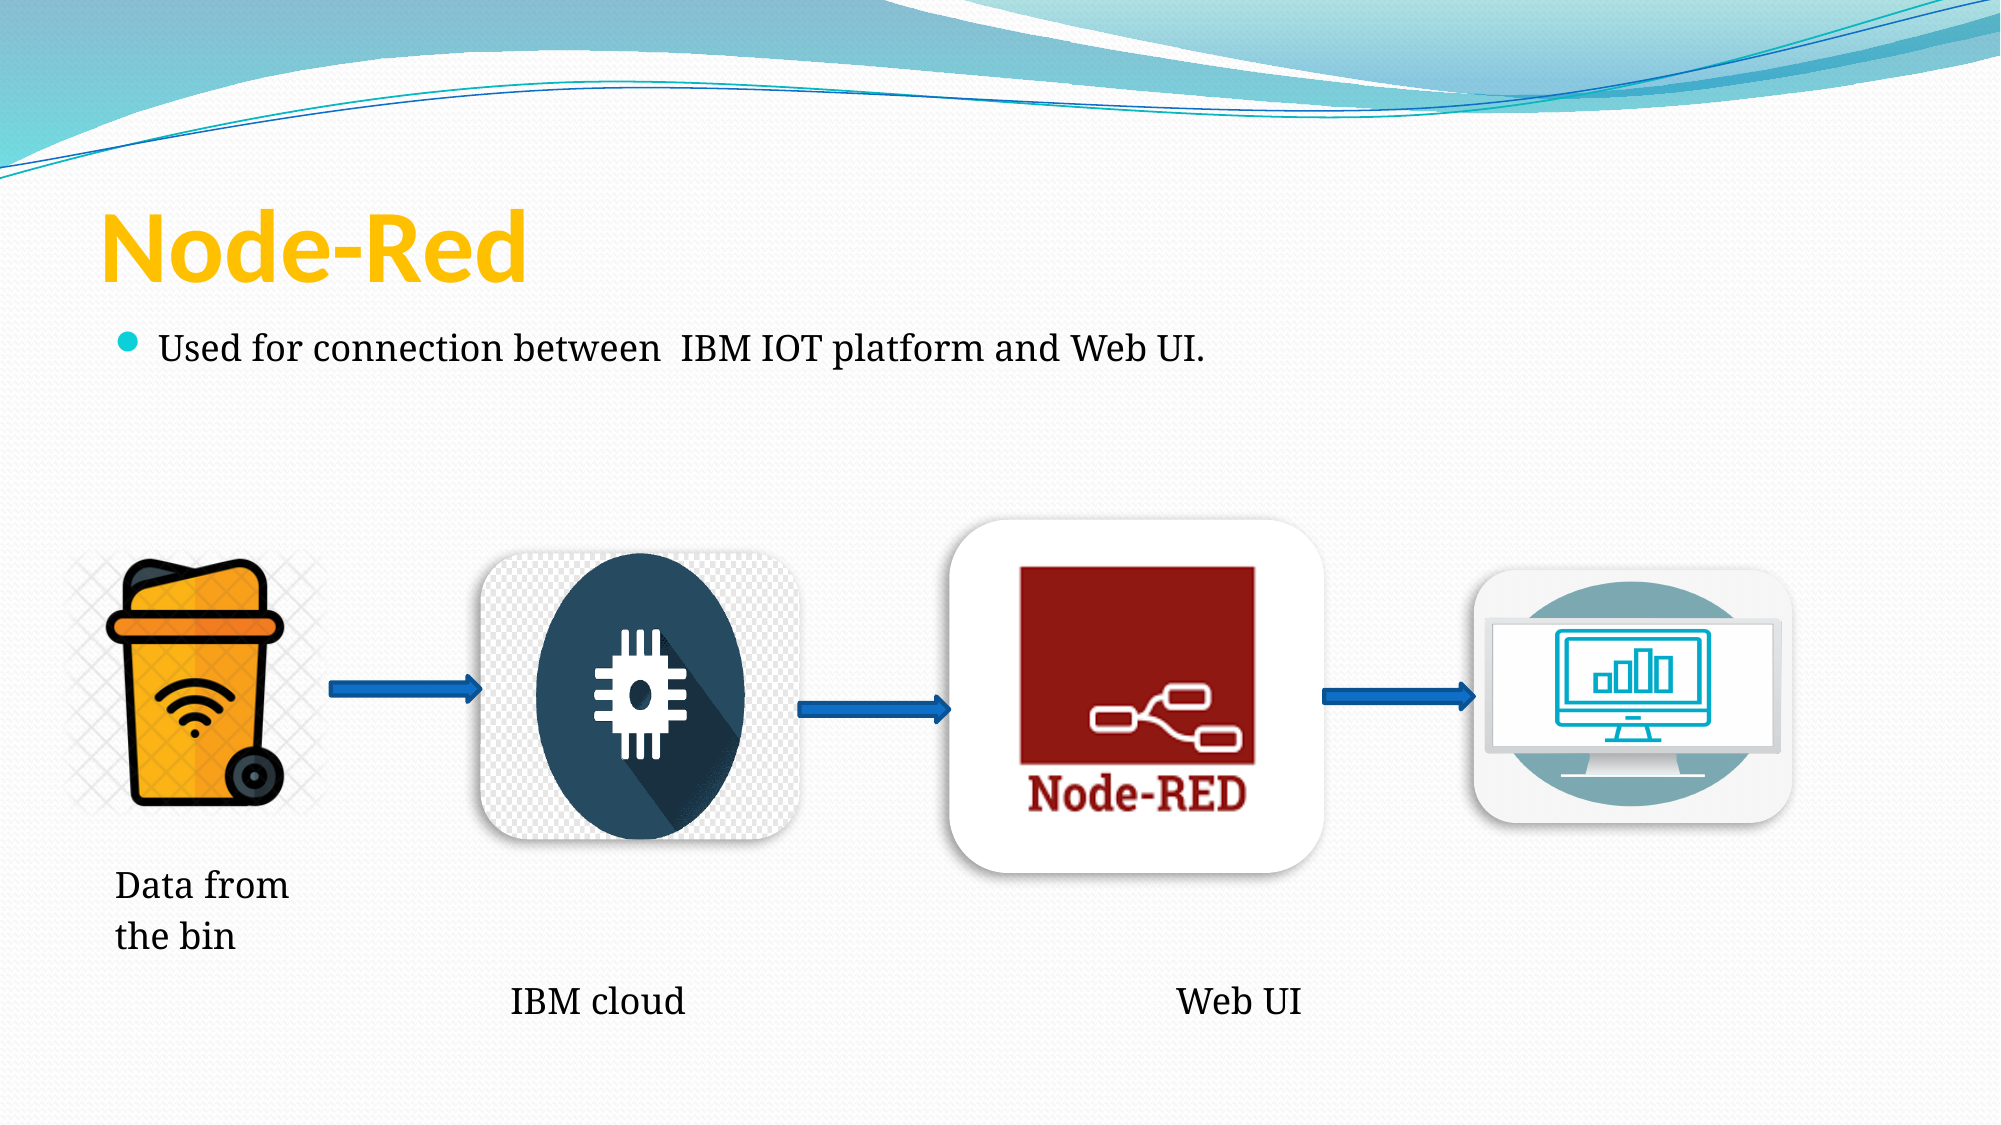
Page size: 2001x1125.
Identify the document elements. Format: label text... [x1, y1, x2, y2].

picture [58, 546, 332, 819]
list Used for connection between IBM IOT platform and Web UI. Data from the bin IBM cloud Web UI [99, 317, 1900, 1038]
title Node-Red [99, 115, 1900, 303]
picture [1473, 569, 1793, 824]
picture [480, 553, 800, 840]
text_box [806, 694, 942, 725]
text_box [1331, 681, 1466, 712]
text_box [337, 674, 473, 704]
picture [948, 519, 1325, 874]
